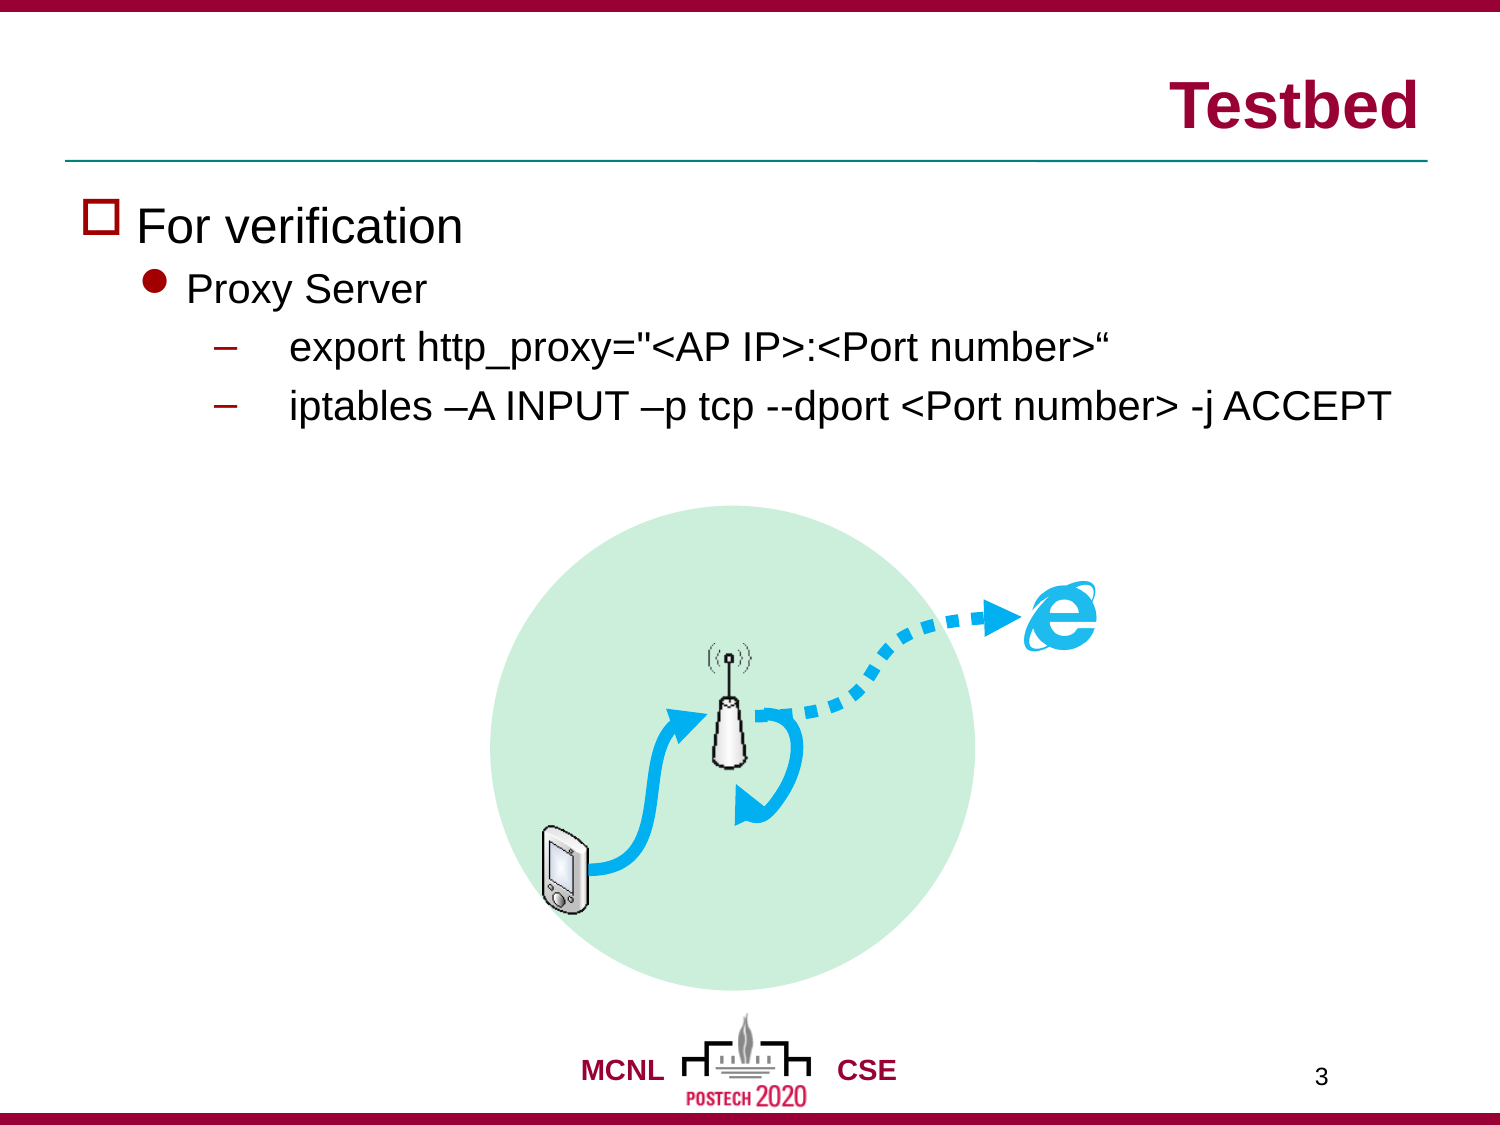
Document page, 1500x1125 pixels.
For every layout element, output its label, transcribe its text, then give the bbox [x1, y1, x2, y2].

text_box [564, 726, 976, 991]
picture [1021, 574, 1105, 660]
picture [707, 643, 754, 785]
text_box [490, 505, 936, 890]
text_box For verification Proxy Server export http_proxy="<AP IP>:<Port number>“ iptables –A INPUT –p tcp --dport <Port number> -j ACCEPT [64, 186, 1412, 436]
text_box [735, 713, 765, 785]
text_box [754, 616, 1022, 717]
slide_number 3 [1299, 1052, 1425, 1113]
picture [541, 824, 589, 916]
title Testbed [74, 36, 1436, 150]
picture [672, 1012, 820, 1111]
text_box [588, 713, 708, 871]
